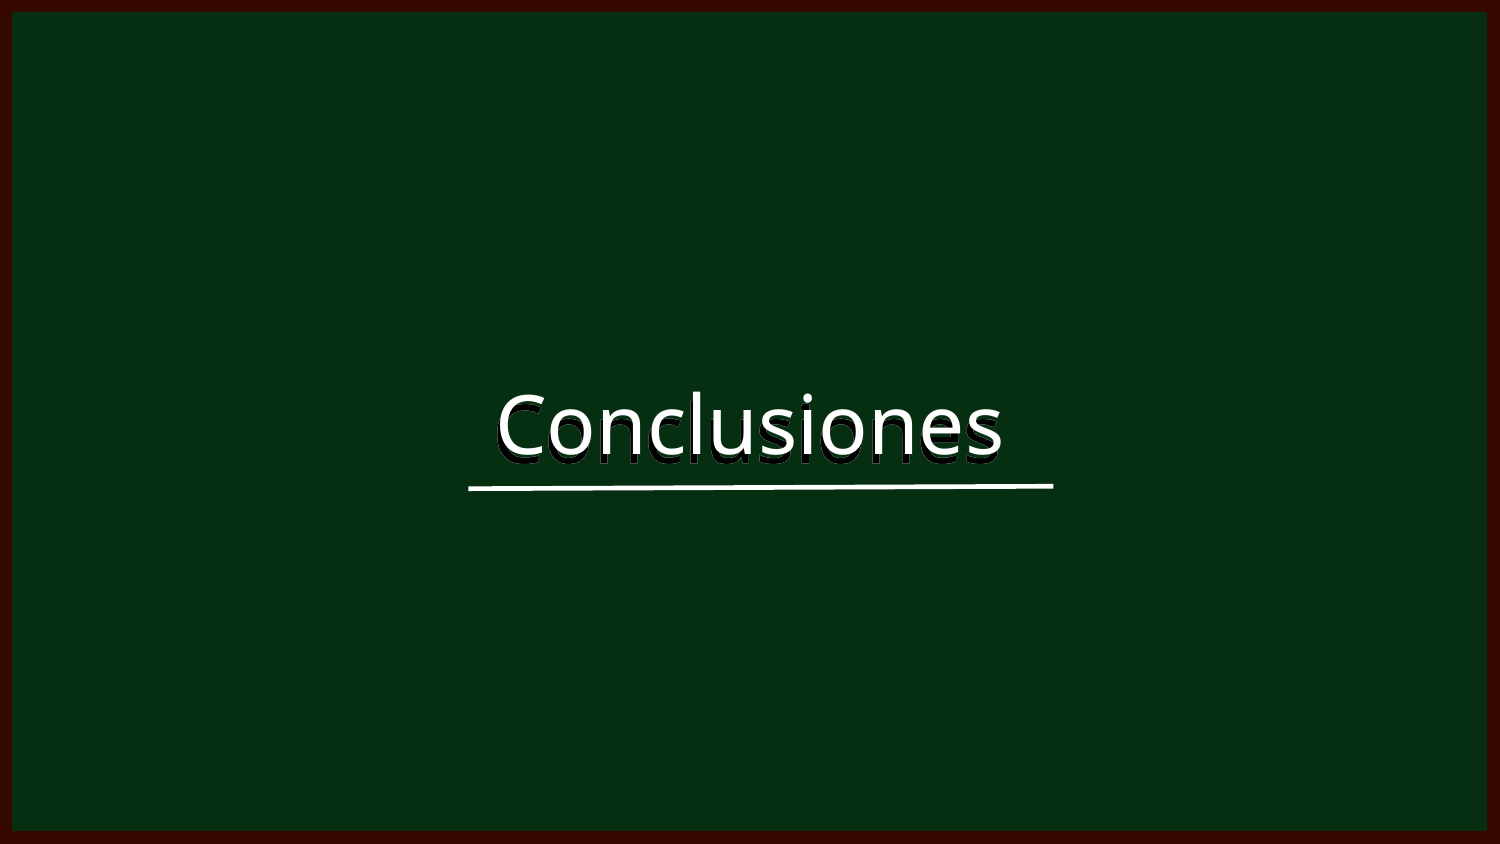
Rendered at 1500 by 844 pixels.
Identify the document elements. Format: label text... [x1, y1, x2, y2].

title Conclusiones [77, 357, 1423, 487]
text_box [468, 485, 1054, 489]
text_box [0, 0, 1500, 844]
